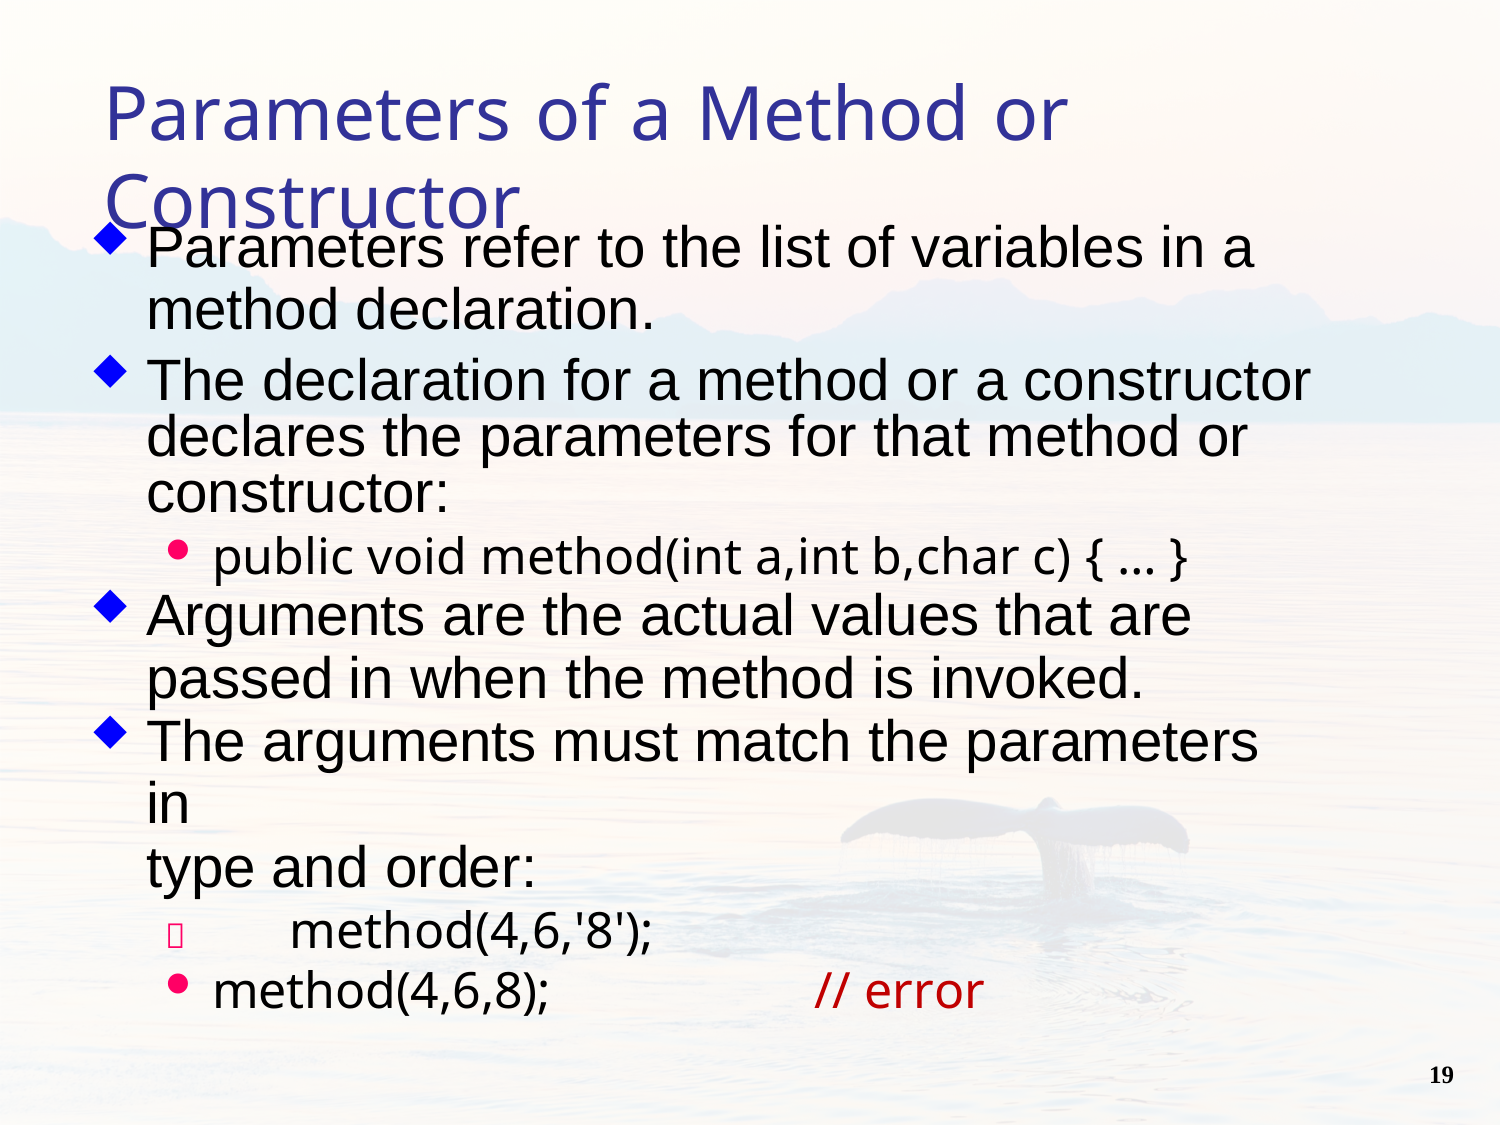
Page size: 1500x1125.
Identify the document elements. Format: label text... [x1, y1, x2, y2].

text_box Parameters refer to the list of variables in a method declaration. The declaration for a method or a constructor declares the parameters for that method or constructor: public void method(int a,int b,char c) { … } Arguments are the actual values that are passed in when the method is invoked. The arguments must match the parameters in type and order:  method(4,6,'8'); method(4,6,8); // error [87, 215, 1405, 1019]
title Parameters of a Method or Constructor [100, 67, 1400, 215]
slide_number 19 [1412, 1060, 1470, 1125]
